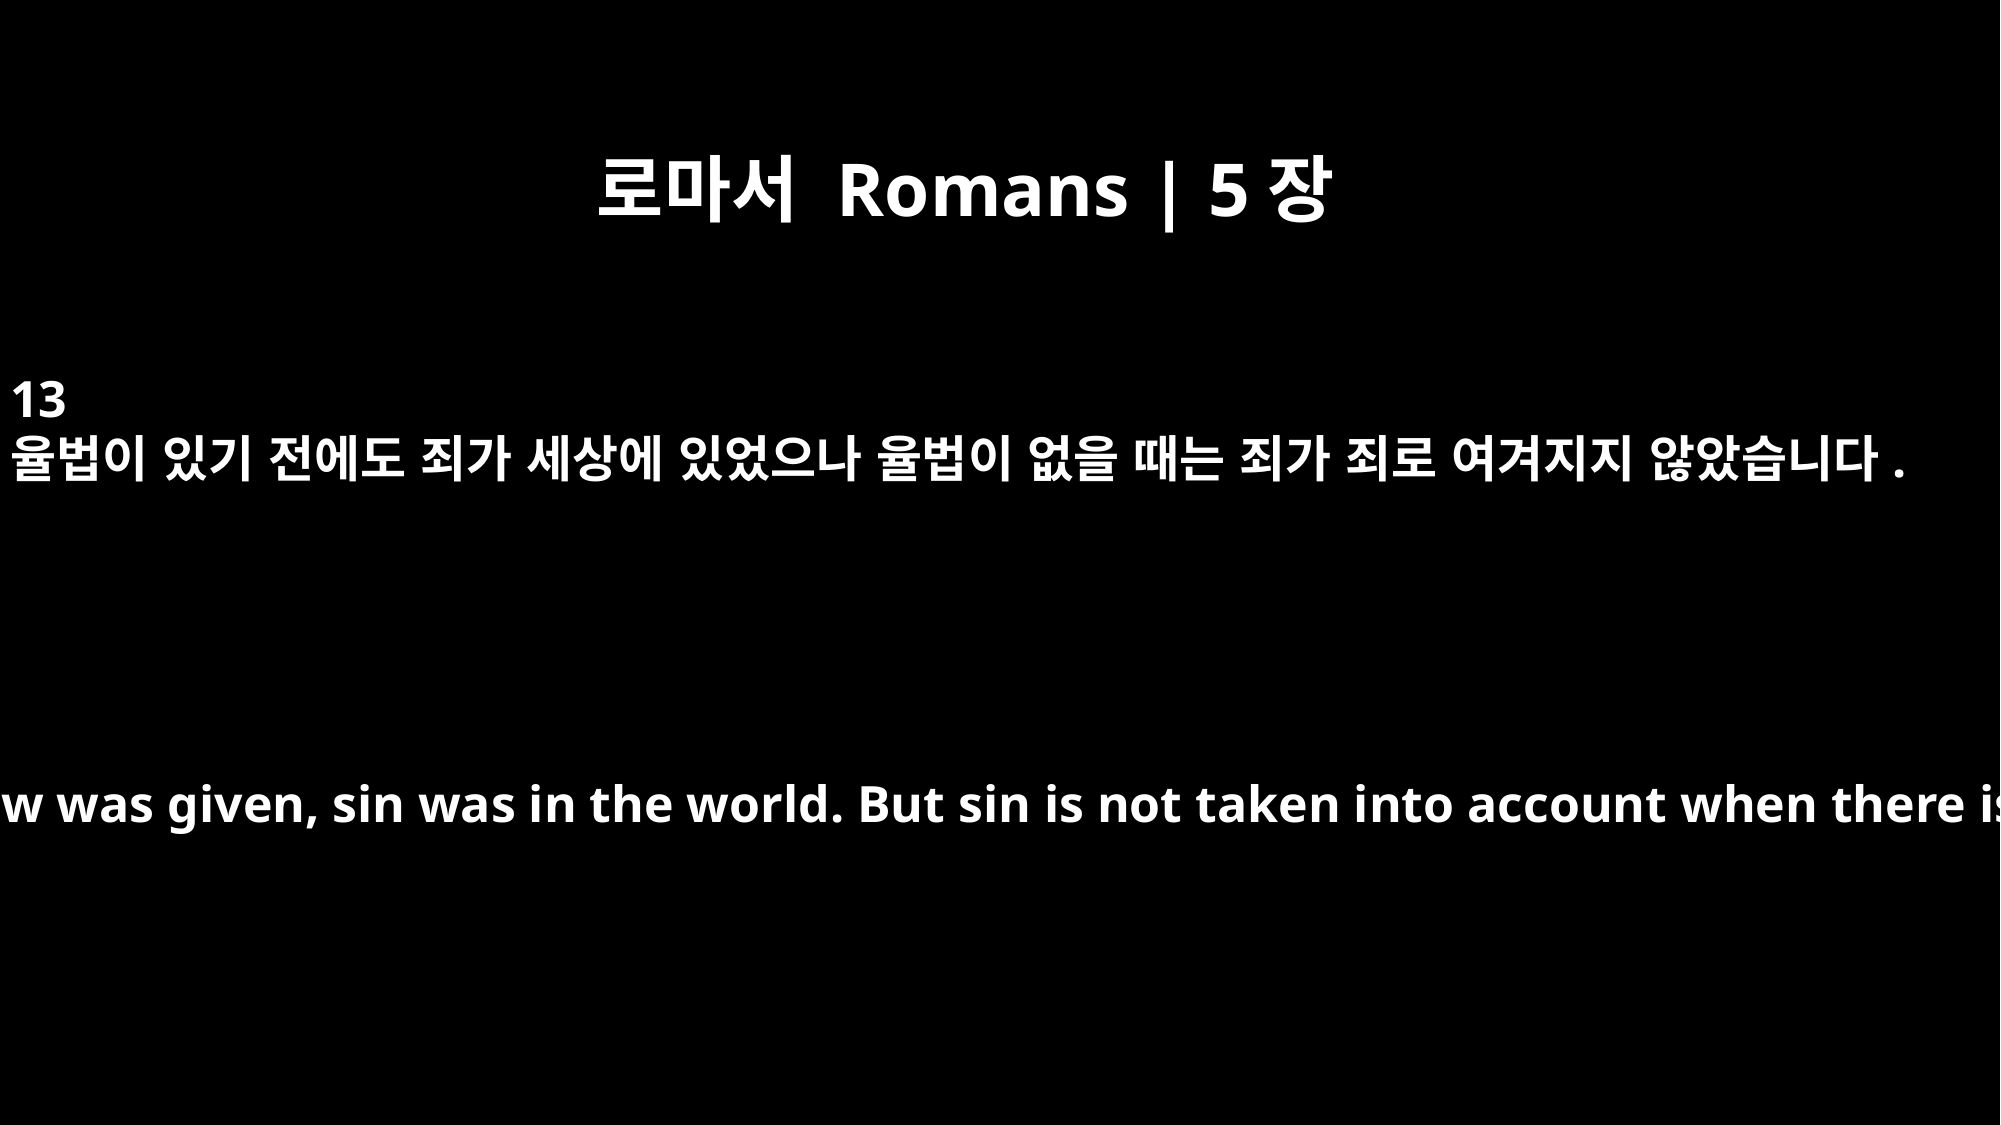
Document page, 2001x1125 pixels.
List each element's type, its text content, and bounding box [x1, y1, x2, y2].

text_box 로마서 Romans | 5장 [582, 136, 1350, 239]
text_box for before the law was given, sin was in the world. But sin is not taken into account when there is no law. [0, 764, 2000, 840]
text_box 13 율법이 있기 전에도 죄가 세상에 있었으나 율법이 없을 때는 죄가 죄로 여겨지지 않았습니다. [0, 359, 1922, 495]
